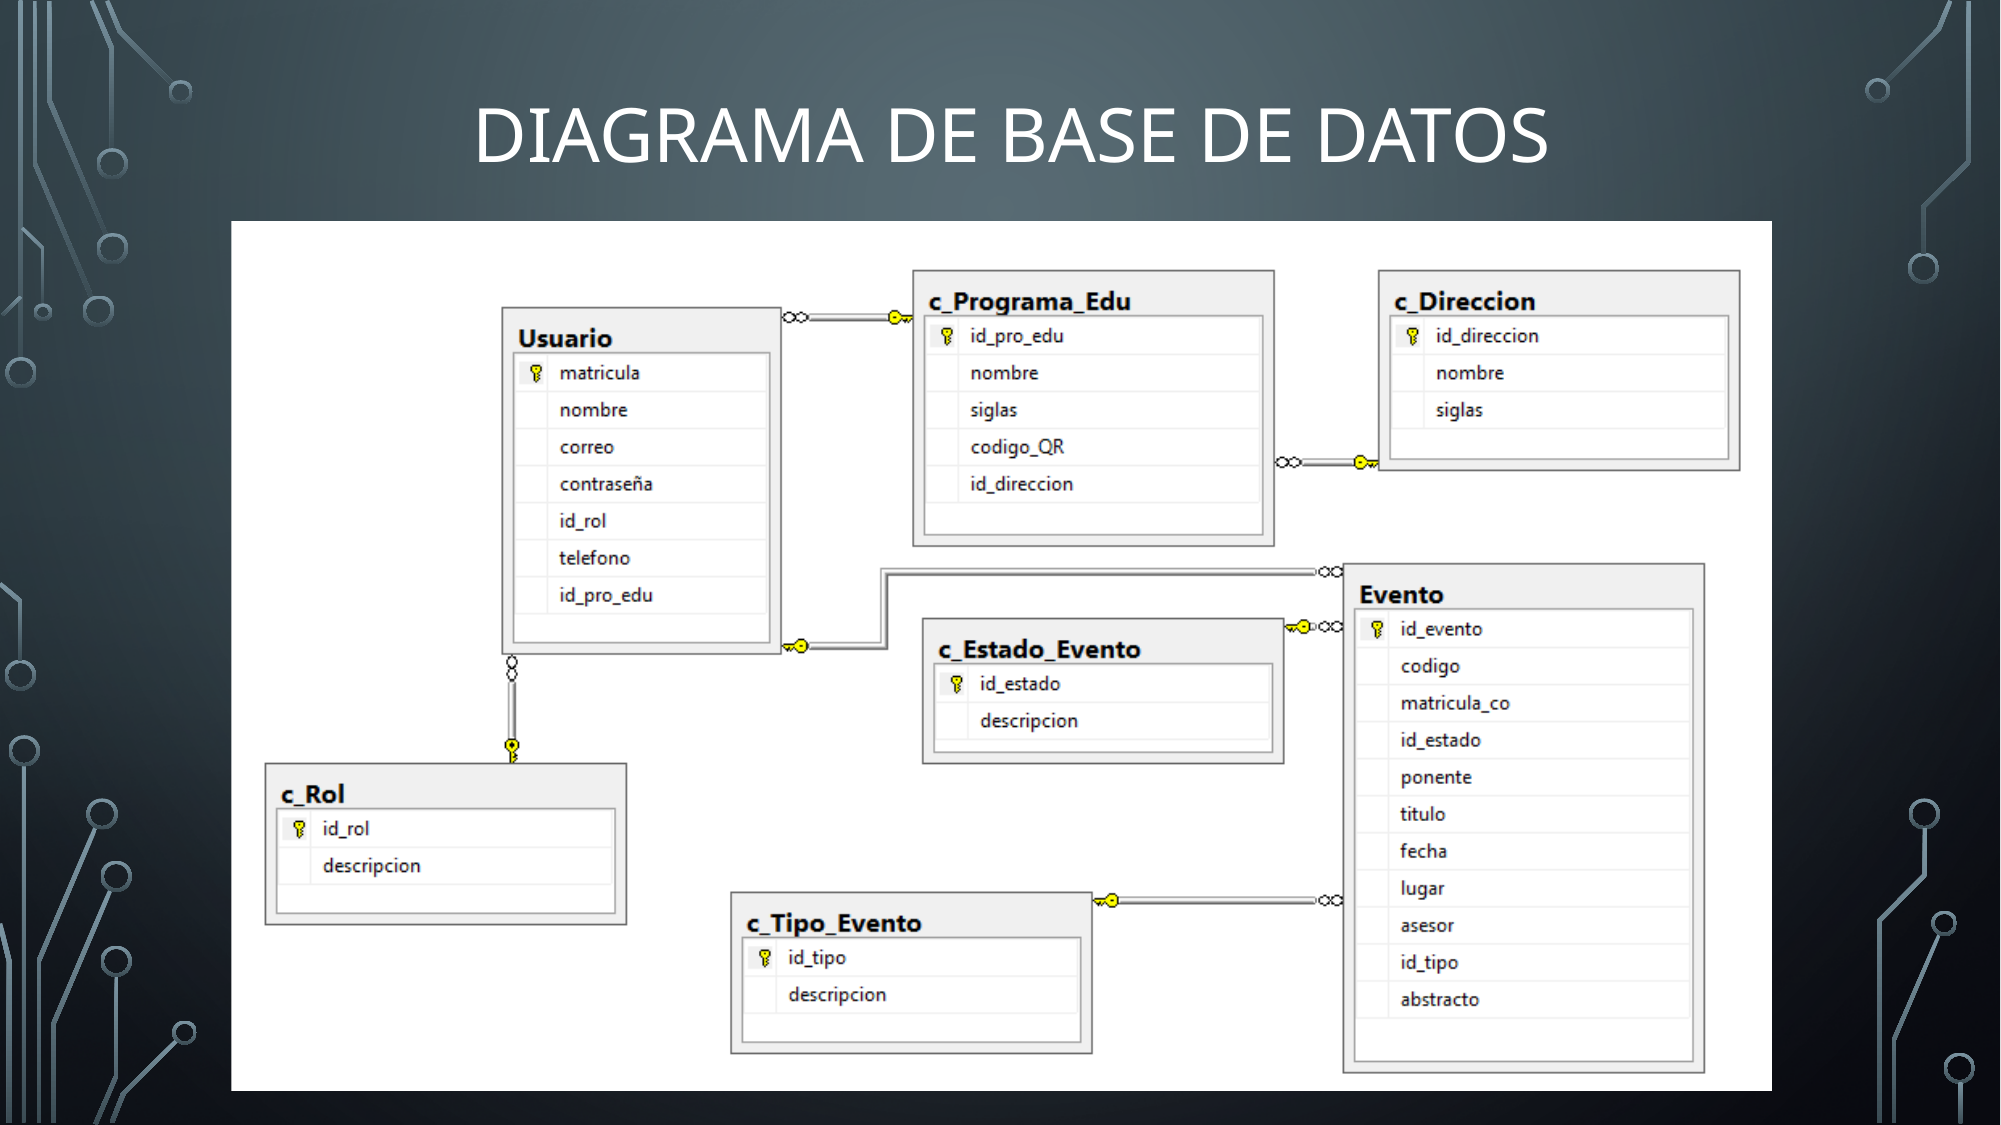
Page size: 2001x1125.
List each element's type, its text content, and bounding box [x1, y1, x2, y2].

title Diagrama de base de datos [209, 17, 1835, 260]
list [230, 221, 1773, 1091]
